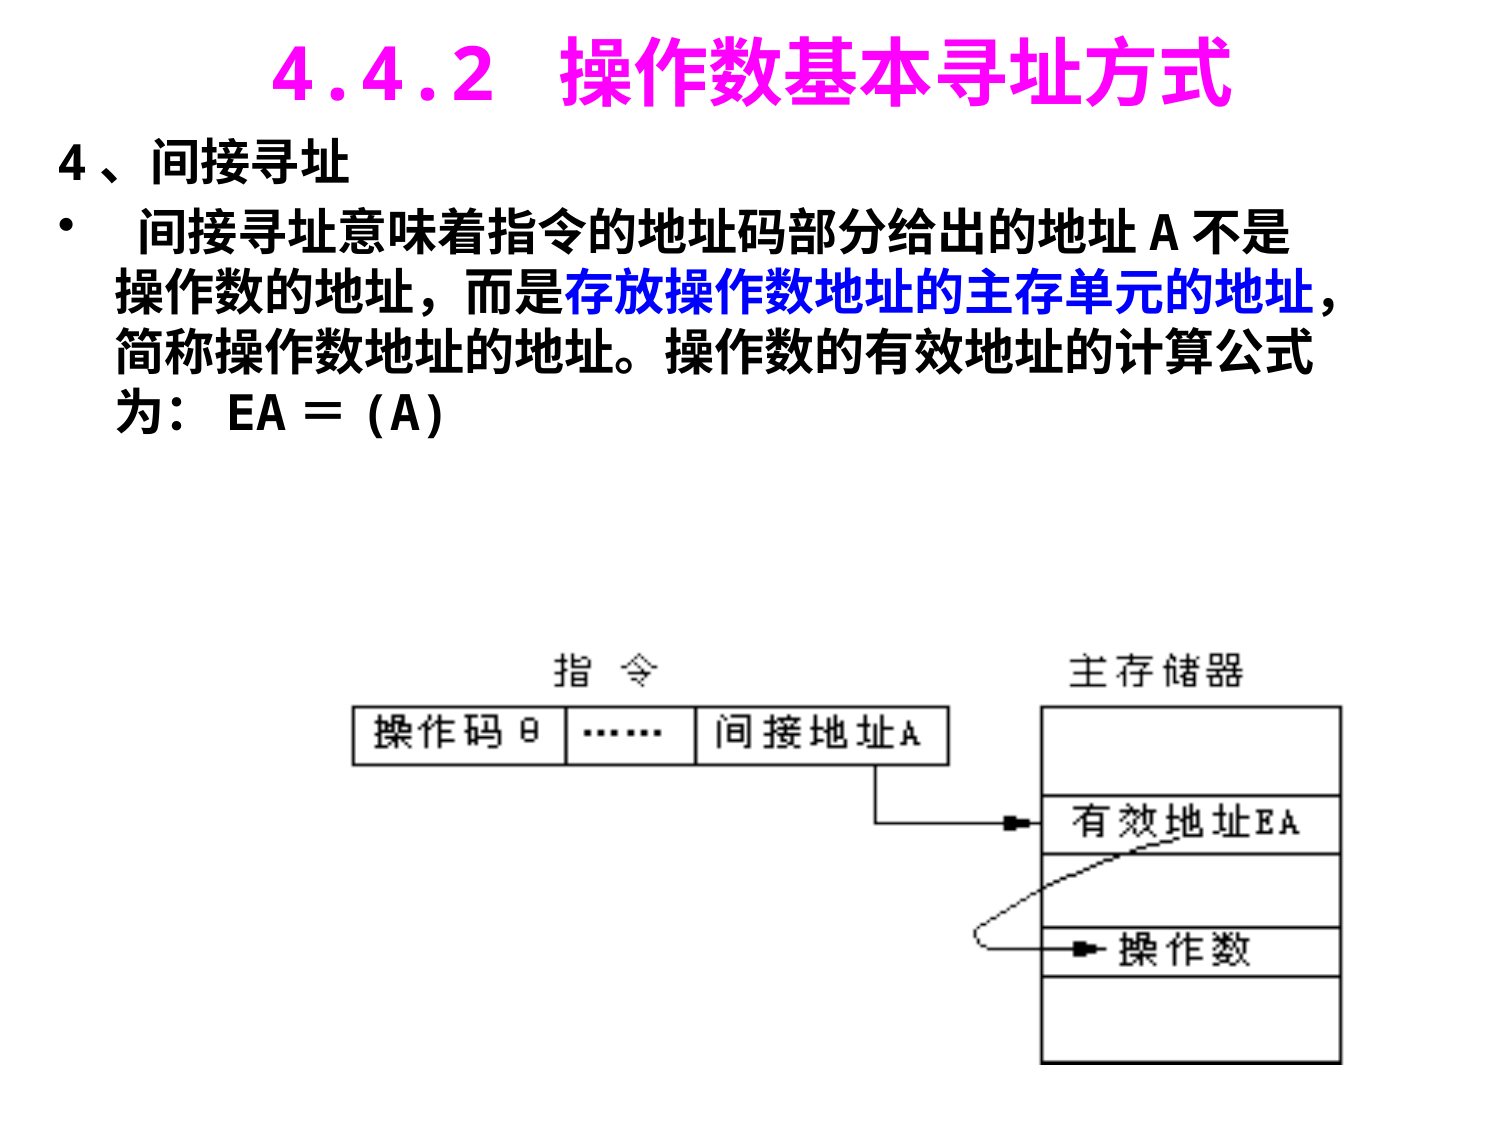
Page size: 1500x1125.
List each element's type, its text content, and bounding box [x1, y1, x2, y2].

list 4、间接寻址 间接寻址意味着指令的地址码部分给出的地址A不是操作数的地址，而是存放操作数地址的主存单元的地址，简称操作数地址的地址。操作数的有效地址的计算公式为：EA＝(A) [42, 122, 1331, 924]
title 4.4.2 操作数基本寻址方式 [76, 30, 1428, 124]
picture [346, 645, 1347, 1065]
slide_number [1074, 1025, 1425, 1100]
